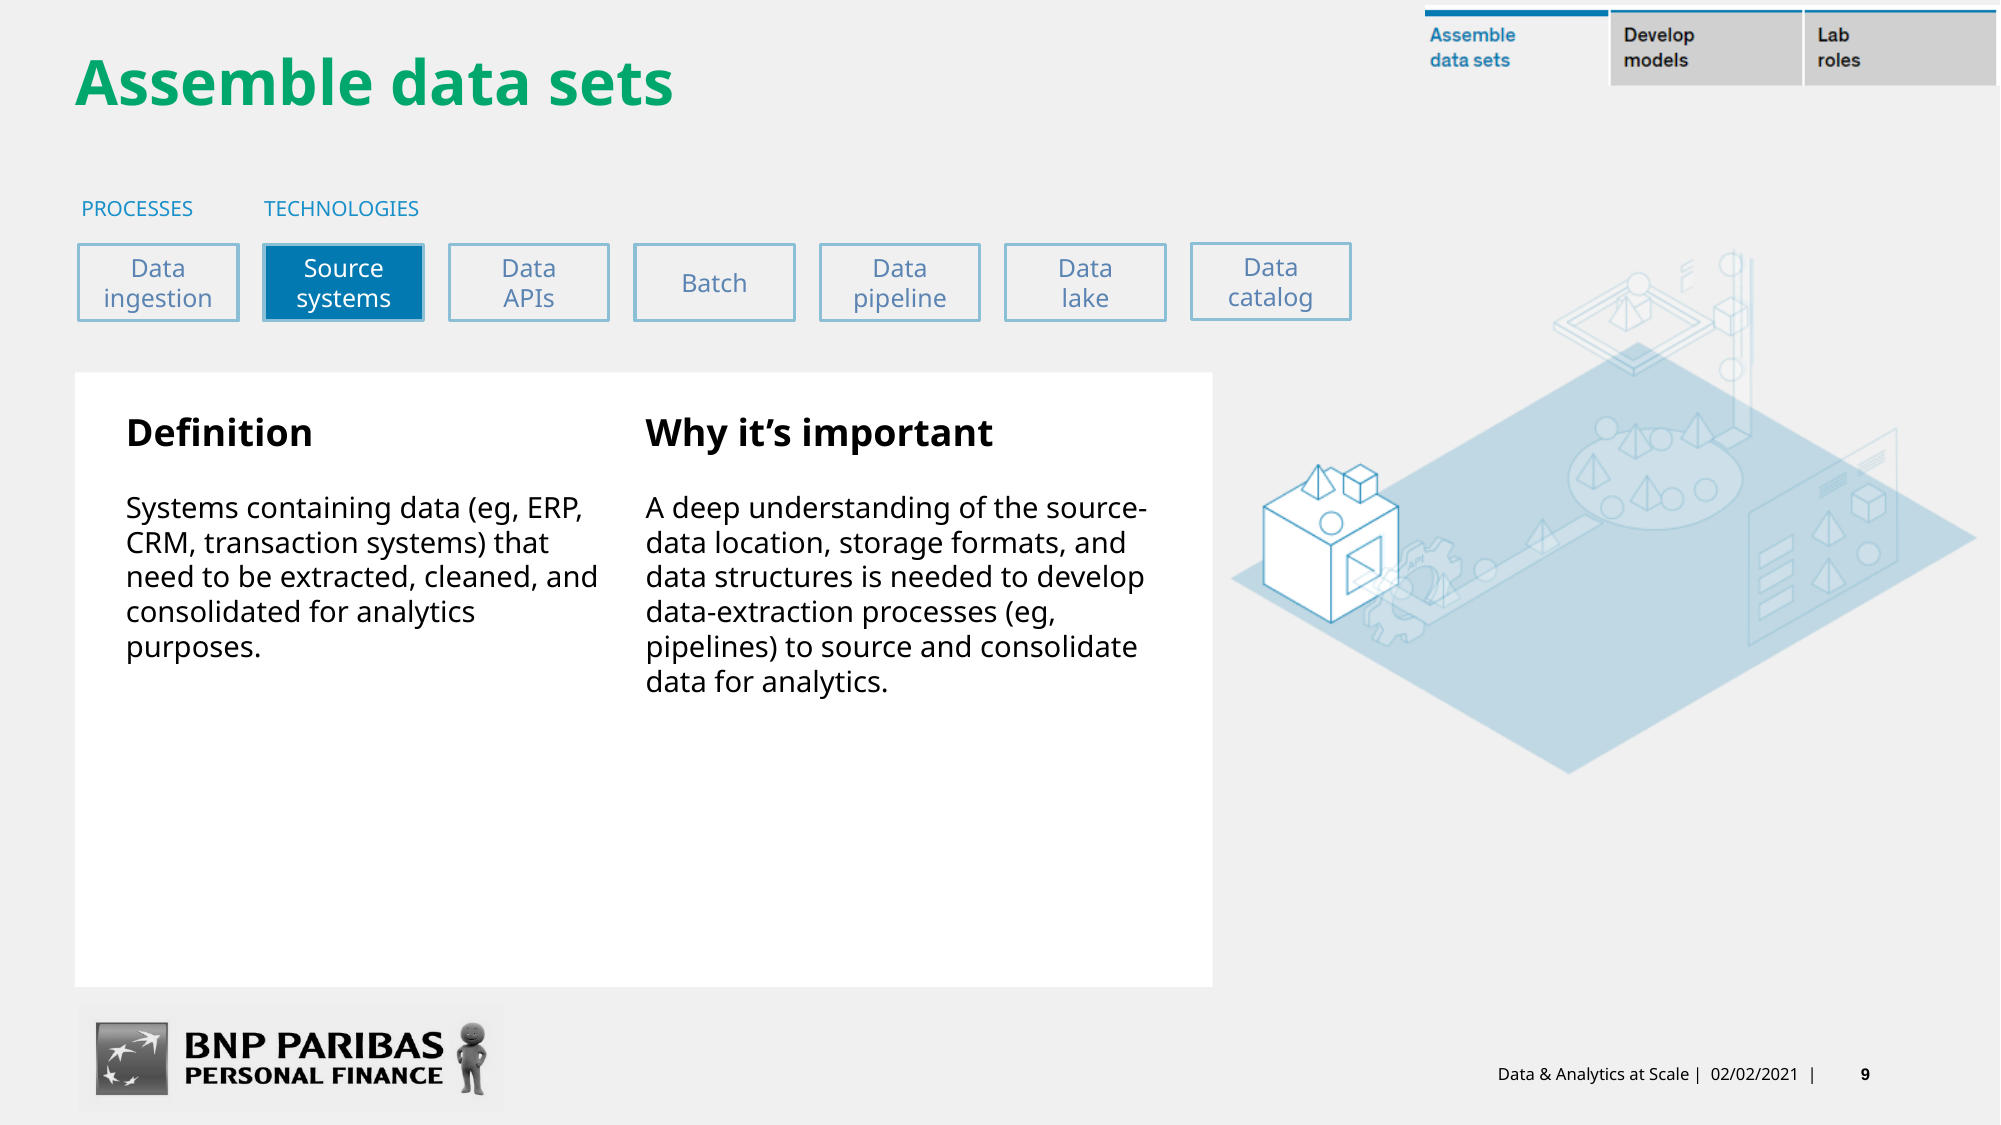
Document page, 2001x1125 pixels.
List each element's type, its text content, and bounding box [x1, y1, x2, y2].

text_box Batch [634, 244, 795, 321]
text_box Data ingestion [78, 244, 238, 321]
text_box Definition Systems containing data (eg, ERP, CRM, transaction systems) that need to be extracted, cleaned, and consolidated for analytics purposes. [125, 408, 609, 953]
text_box Source systems [264, 244, 424, 321]
text_box Data pipeline [820, 244, 980, 321]
text_box Data APIs [449, 244, 609, 321]
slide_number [1691, 1058, 1833, 1089]
text_box TECHNOLOGIES [264, 196, 461, 232]
title Assemble data sets [74, 18, 1926, 142]
text_box Data catalog [1191, 243, 1351, 320]
text_box [73, 370, 1215, 989]
picture [78, 1004, 505, 1113]
footer Data & Analytics at Scale [917, 1058, 1691, 1089]
text_box Data lake [1005, 244, 1166, 321]
text_box PROCESSES [81, 196, 264, 232]
picture [1221, 246, 1985, 791]
slide_number 9 [1833, 1058, 1871, 1089]
picture [1424, 4, 2000, 92]
text_box Why it’s important A deep understanding of the source-data location, storage formats, and data structures is needed to develop data-extraction processes (eg, pipelines) to source and consolidate data for analytics. [645, 408, 1166, 956]
